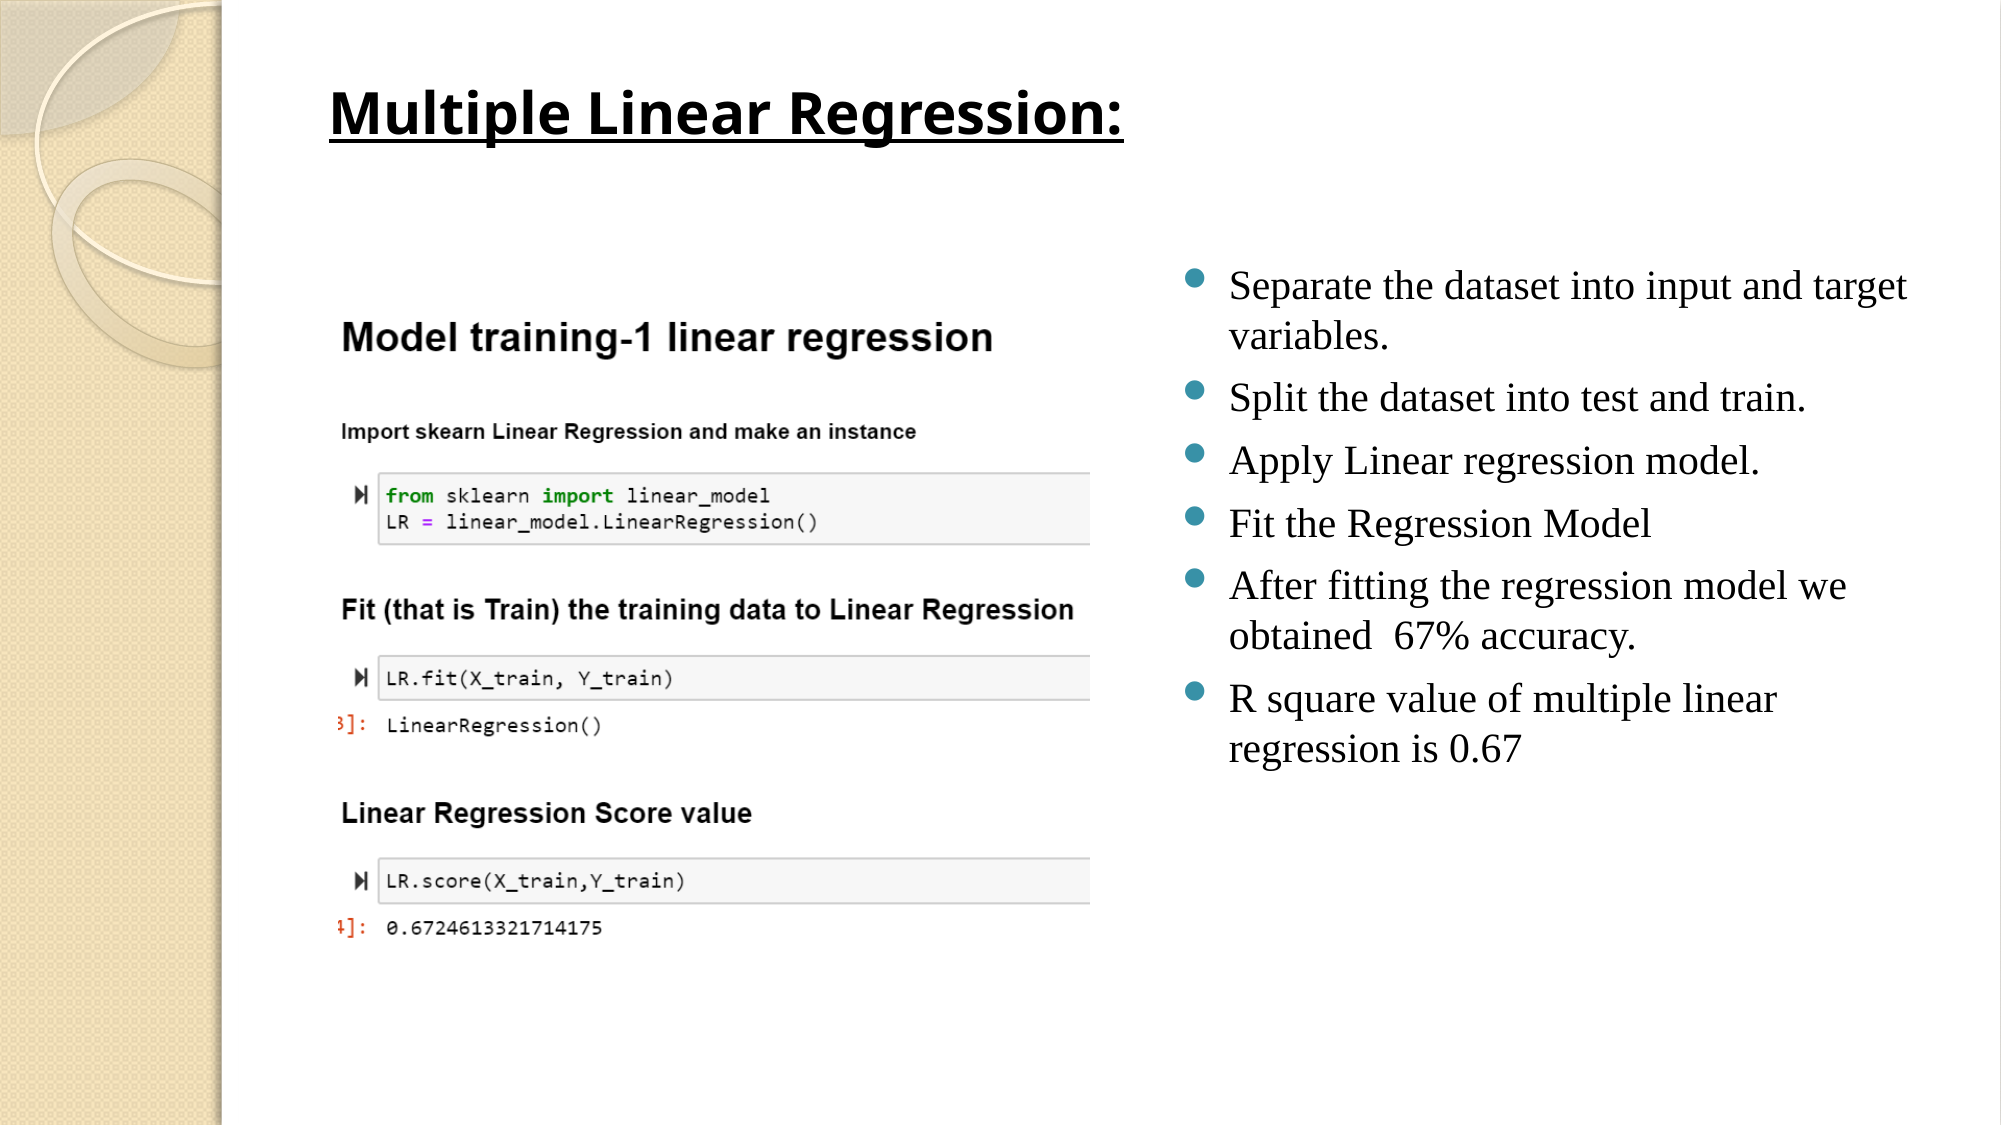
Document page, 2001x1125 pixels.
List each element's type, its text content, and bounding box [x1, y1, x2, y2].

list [338, 299, 1090, 966]
title Multiple Linear Regression: [313, 45, 1954, 233]
list Separate the dataset into input and target variables. Split the dataset into test and train. Apply Linear regression model. Fit the Regression Model After fitting the regression model we obtained 67% accuracy. R square value of multiple linear regression is 0.67 [1153, 249, 1954, 1015]
